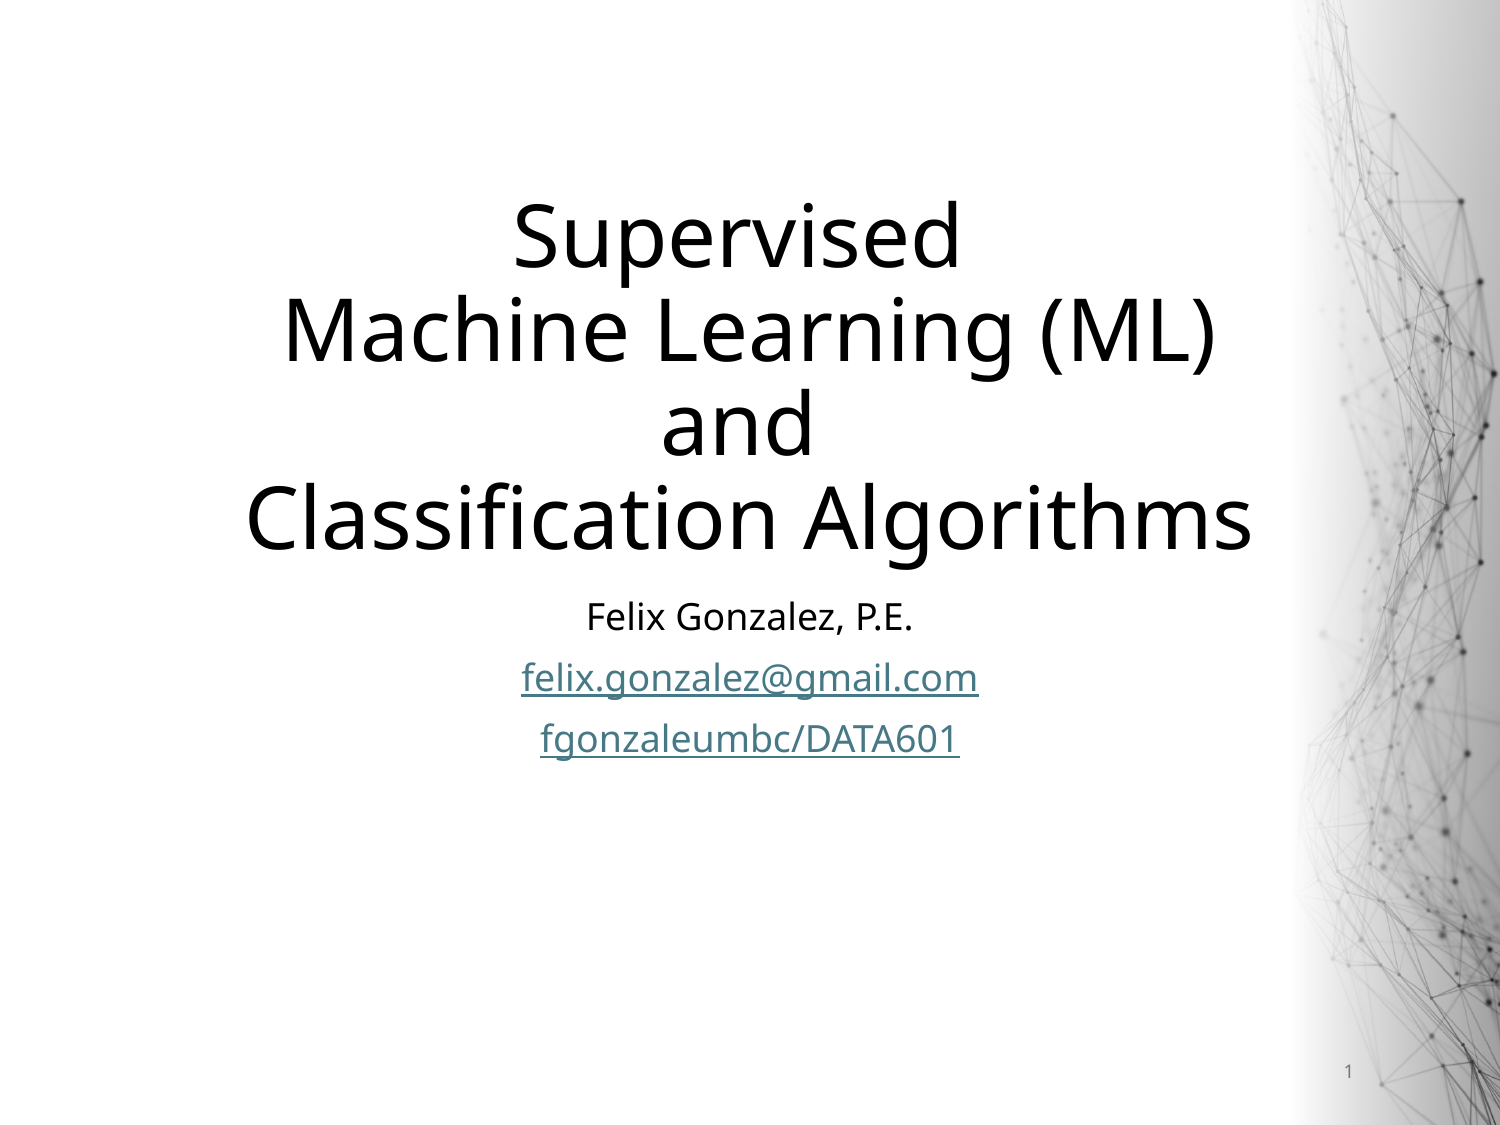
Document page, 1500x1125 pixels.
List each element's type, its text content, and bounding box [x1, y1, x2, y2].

subtitle Felix Gonzalez, P.E. felix.gonzalez@gmail.com fgonzaleumbc/DATA601 [187, 590, 1313, 863]
slide_number 1 [1059, 1042, 1370, 1103]
title Supervised Machine Learning (ML) and Classification Algorithms [187, 184, 1313, 576]
